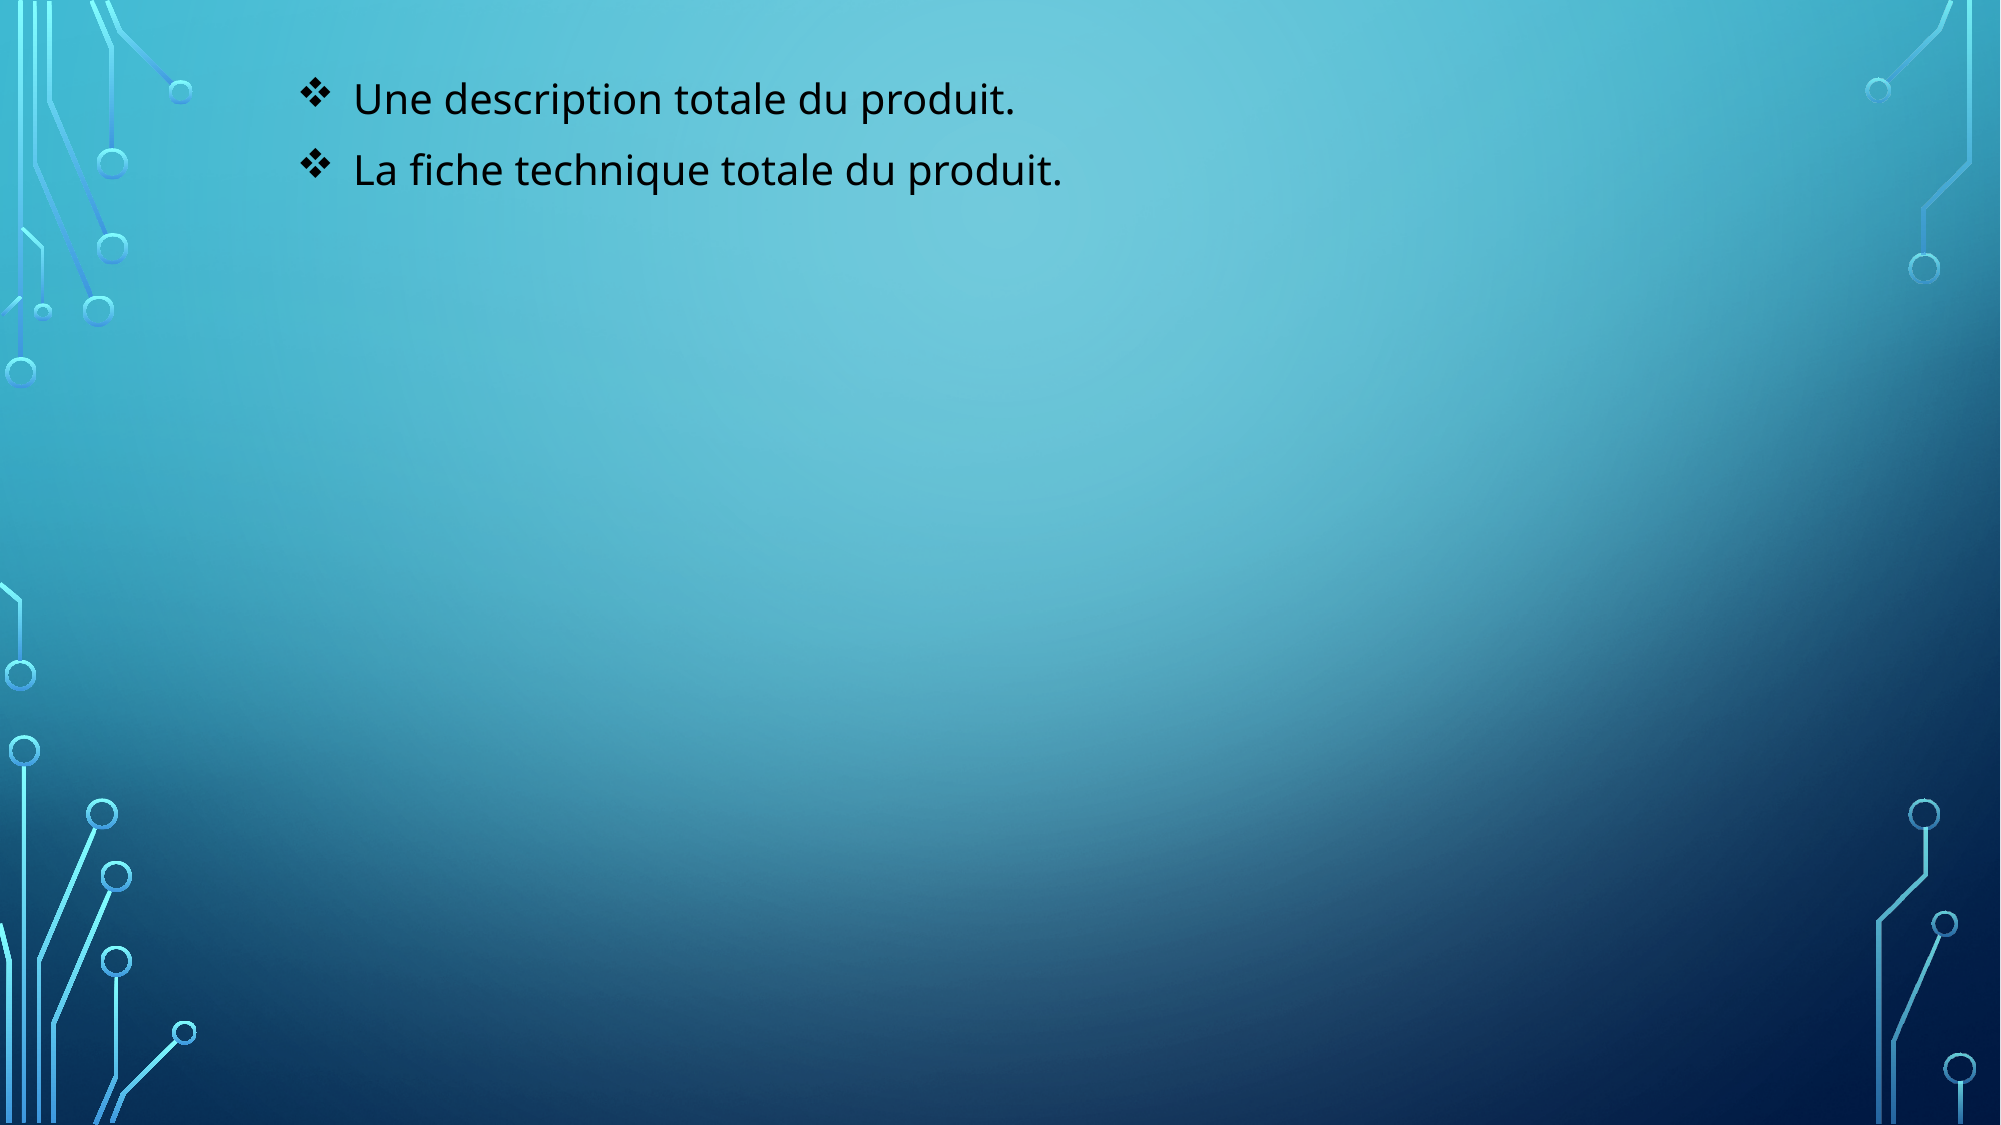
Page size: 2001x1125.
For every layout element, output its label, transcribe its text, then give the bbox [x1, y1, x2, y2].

text_box La fiche technique totale du produit. [282, 136, 1675, 201]
text_box Une description totale du produit. [282, 65, 1675, 131]
